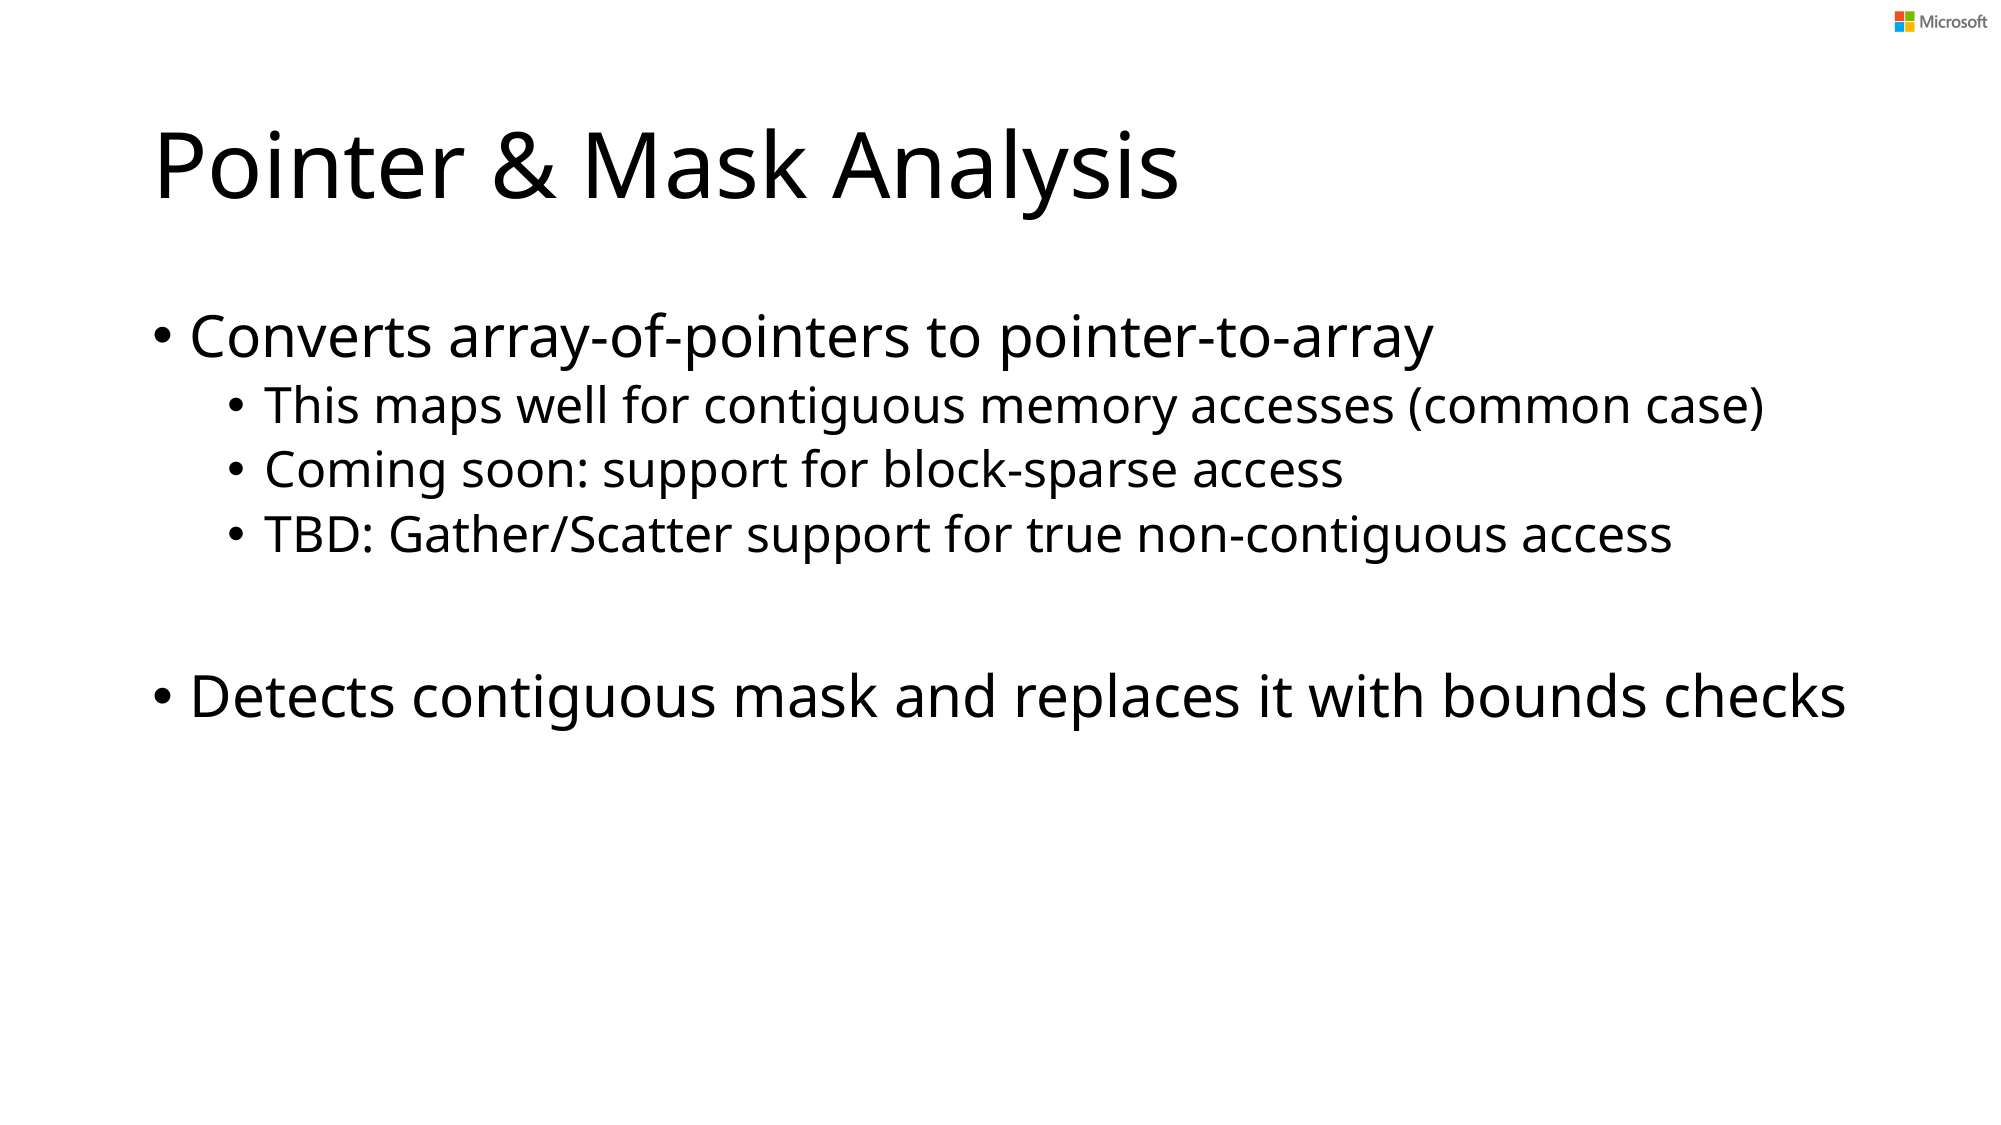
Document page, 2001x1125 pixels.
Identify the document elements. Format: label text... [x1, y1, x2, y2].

title Pointer & Mask Analysis [137, 59, 1863, 278]
list Converts array-of-pointers to pointer-to-array This maps well for contiguous memory accesses (common case) Coming soon: support for block-sparse access TBD: Gather/Scatter support for true non-contiguous access Detects contiguous mask and replaces it with bounds checks [137, 299, 1863, 1014]
picture [1882, 0, 2000, 44]
